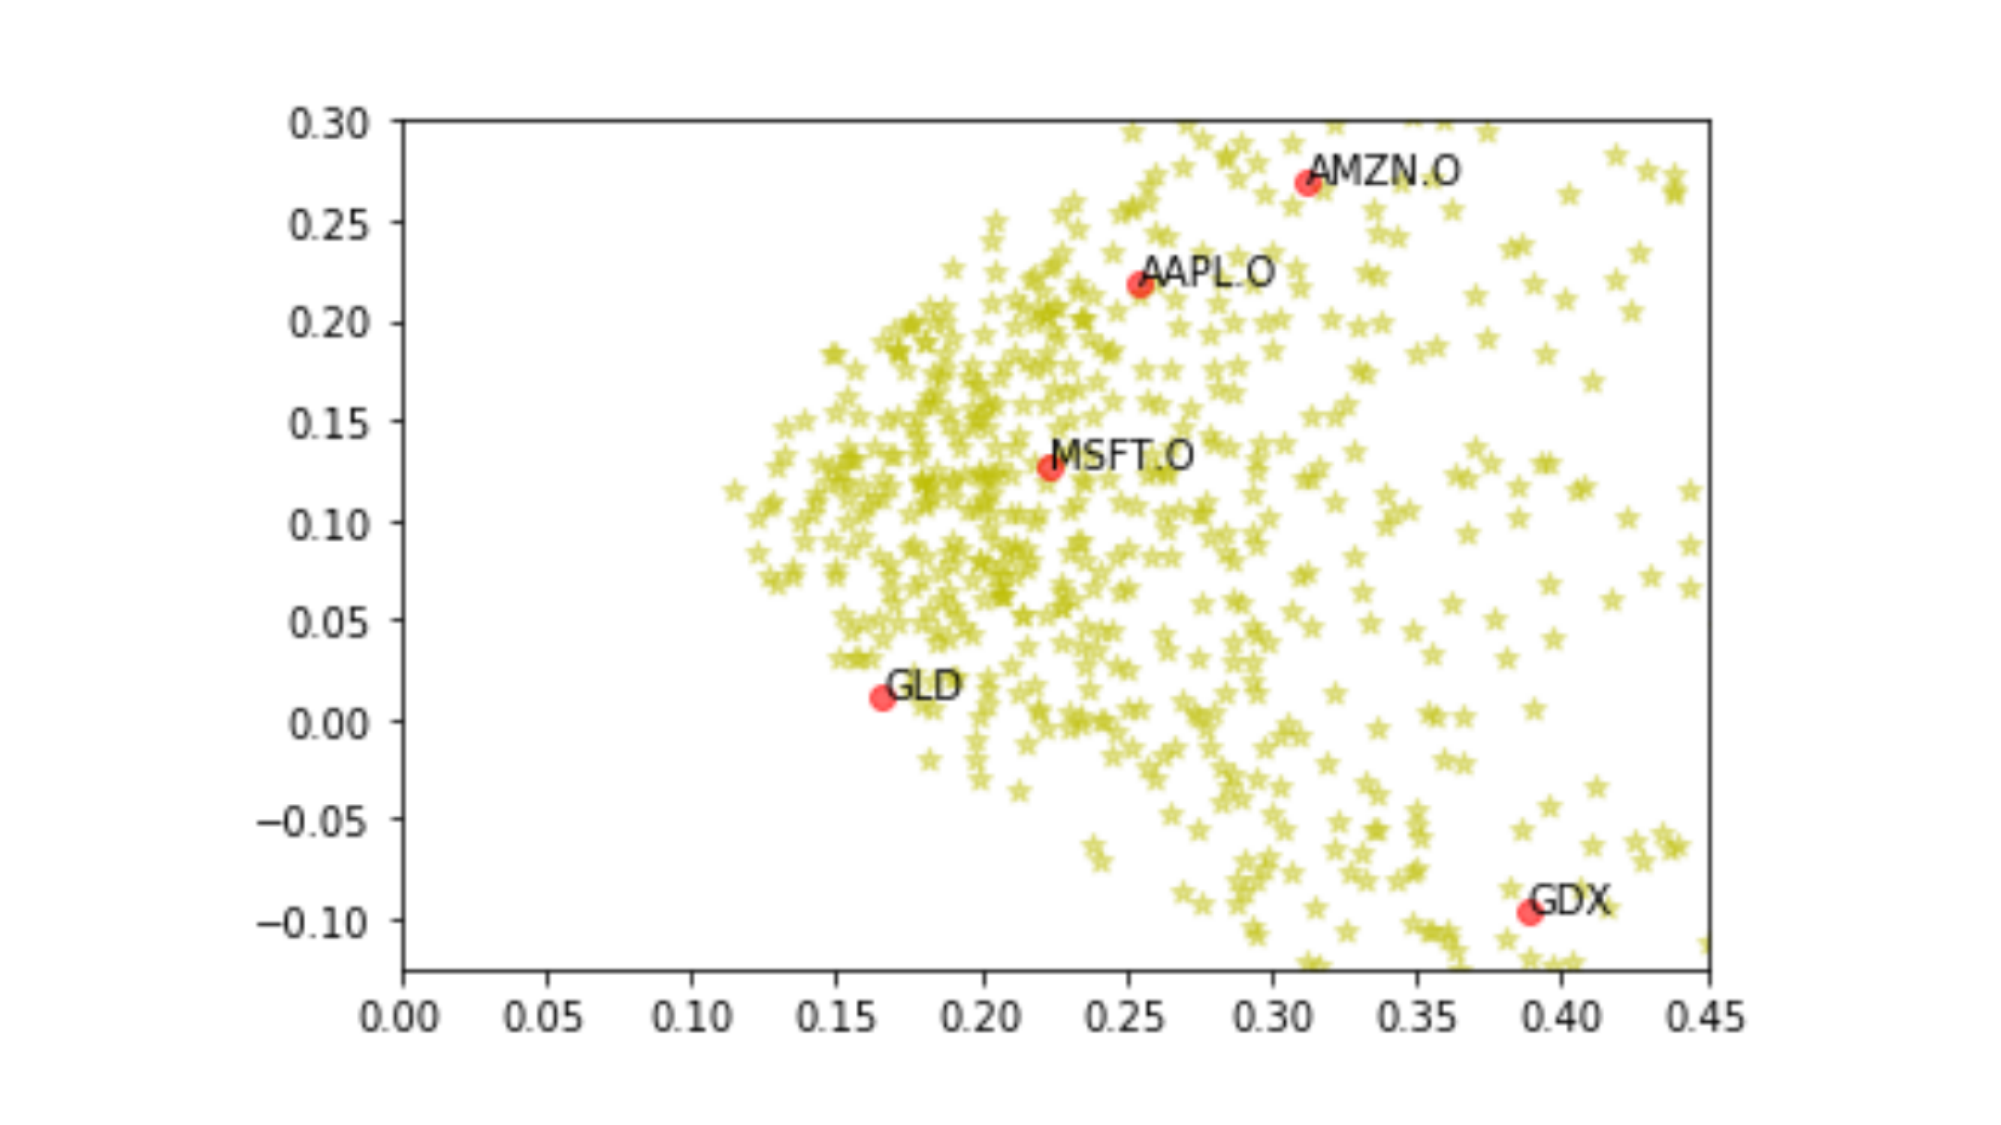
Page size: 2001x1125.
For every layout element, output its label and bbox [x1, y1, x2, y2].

picture [217, 80, 1894, 1063]
